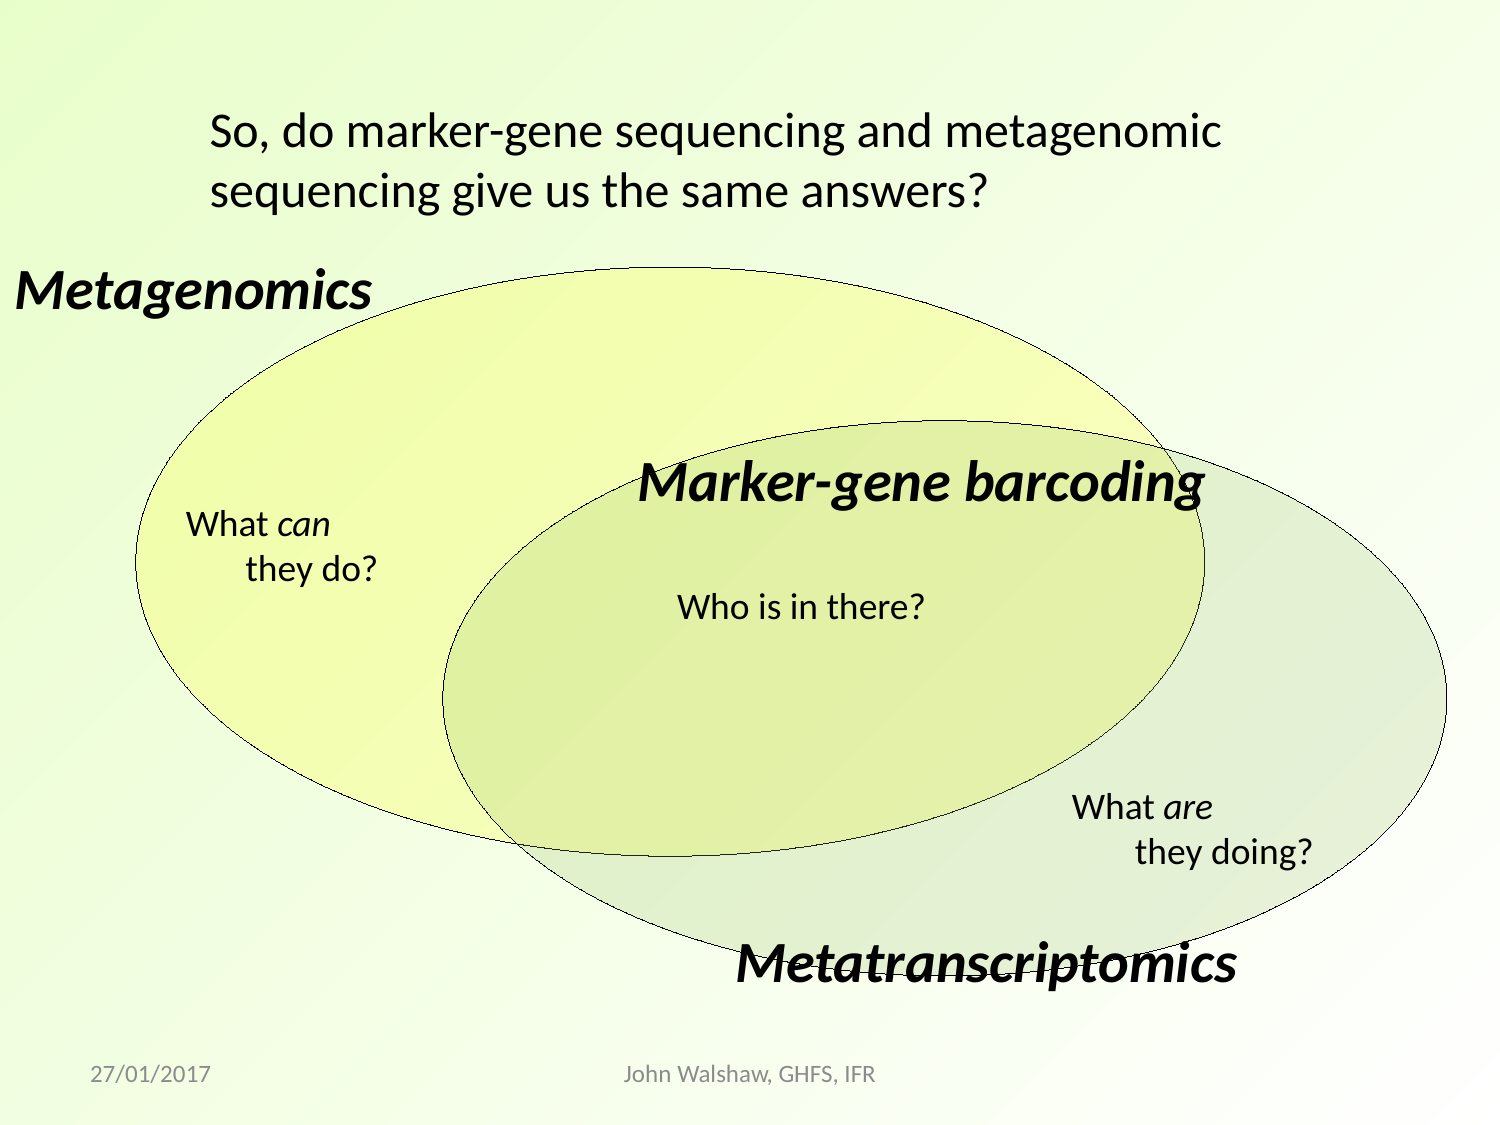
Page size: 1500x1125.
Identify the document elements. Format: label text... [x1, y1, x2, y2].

text_box So, do marker-gene sequencing and metagenomic sequencing give us the same answers? [194, 89, 1353, 225]
text_box Who is in there? [662, 574, 942, 679]
footer John Walshaw, GHFS, IFR [512, 1042, 988, 1103]
text_box Marker-gene barcoding [623, 435, 1232, 521]
text_box What are they doing? [1057, 775, 1329, 880]
text_box Metatranscriptomics [720, 916, 1500, 1002]
text_box What can they do? [171, 491, 476, 597]
text_box [135, 267, 1153, 844]
text_box [785, 420, 1104, 435]
text_box Metagenomics [0, 243, 609, 329]
text_box [442, 470, 1447, 947]
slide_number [75, 1042, 425, 1103]
